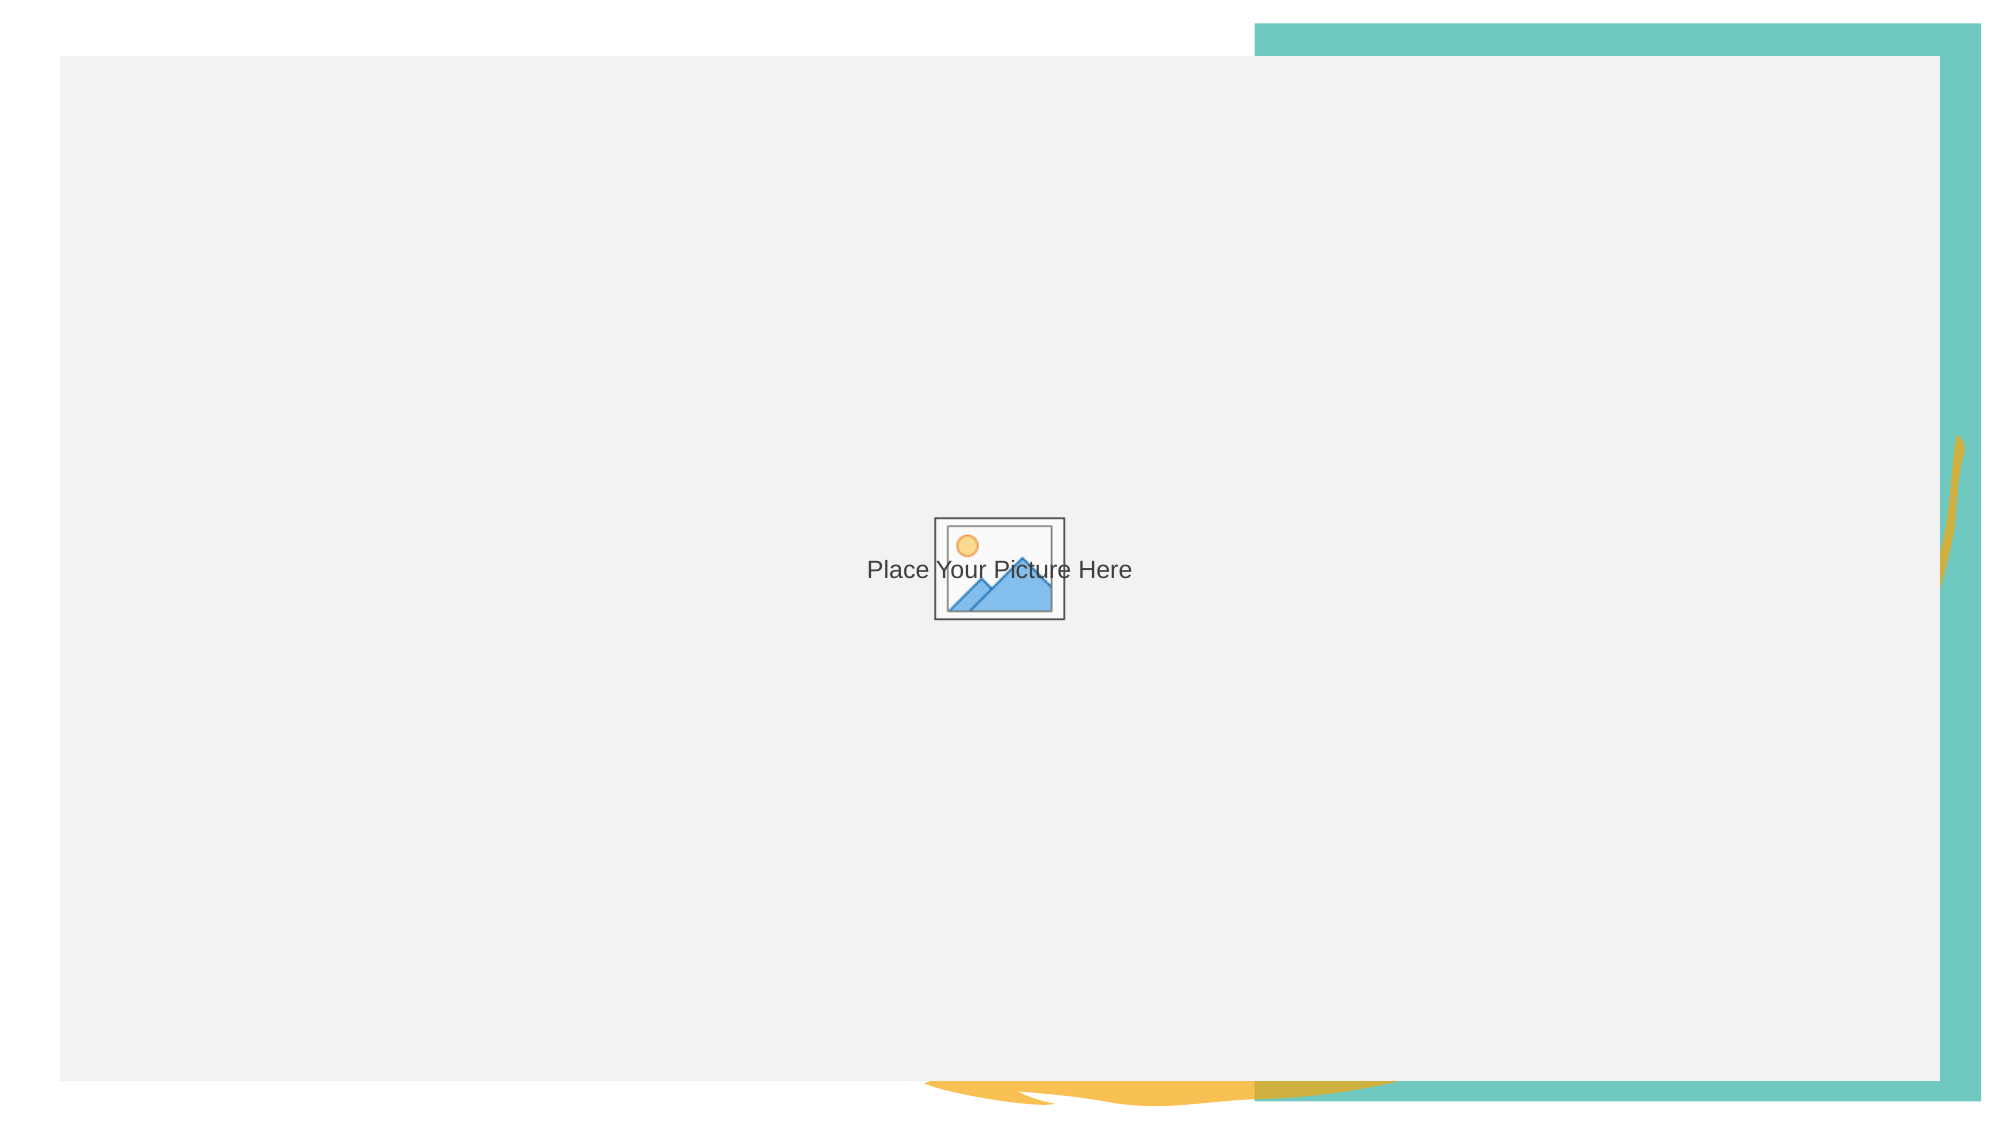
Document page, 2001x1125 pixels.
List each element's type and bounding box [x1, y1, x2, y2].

picture [59, 56, 1941, 1082]
